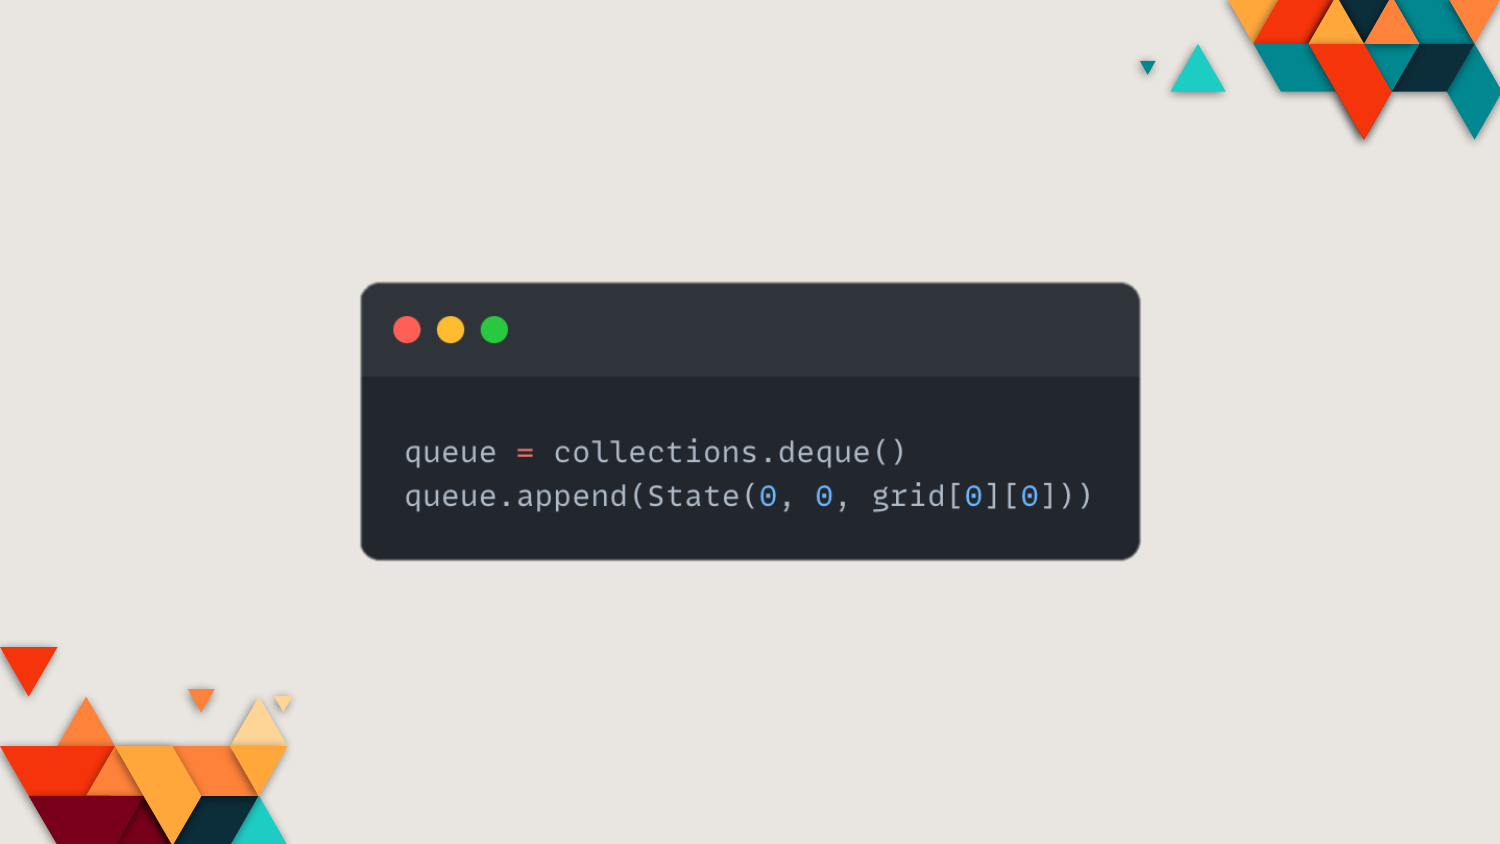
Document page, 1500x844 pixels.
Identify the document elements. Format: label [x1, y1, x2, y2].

picture [193, 74, 1307, 769]
